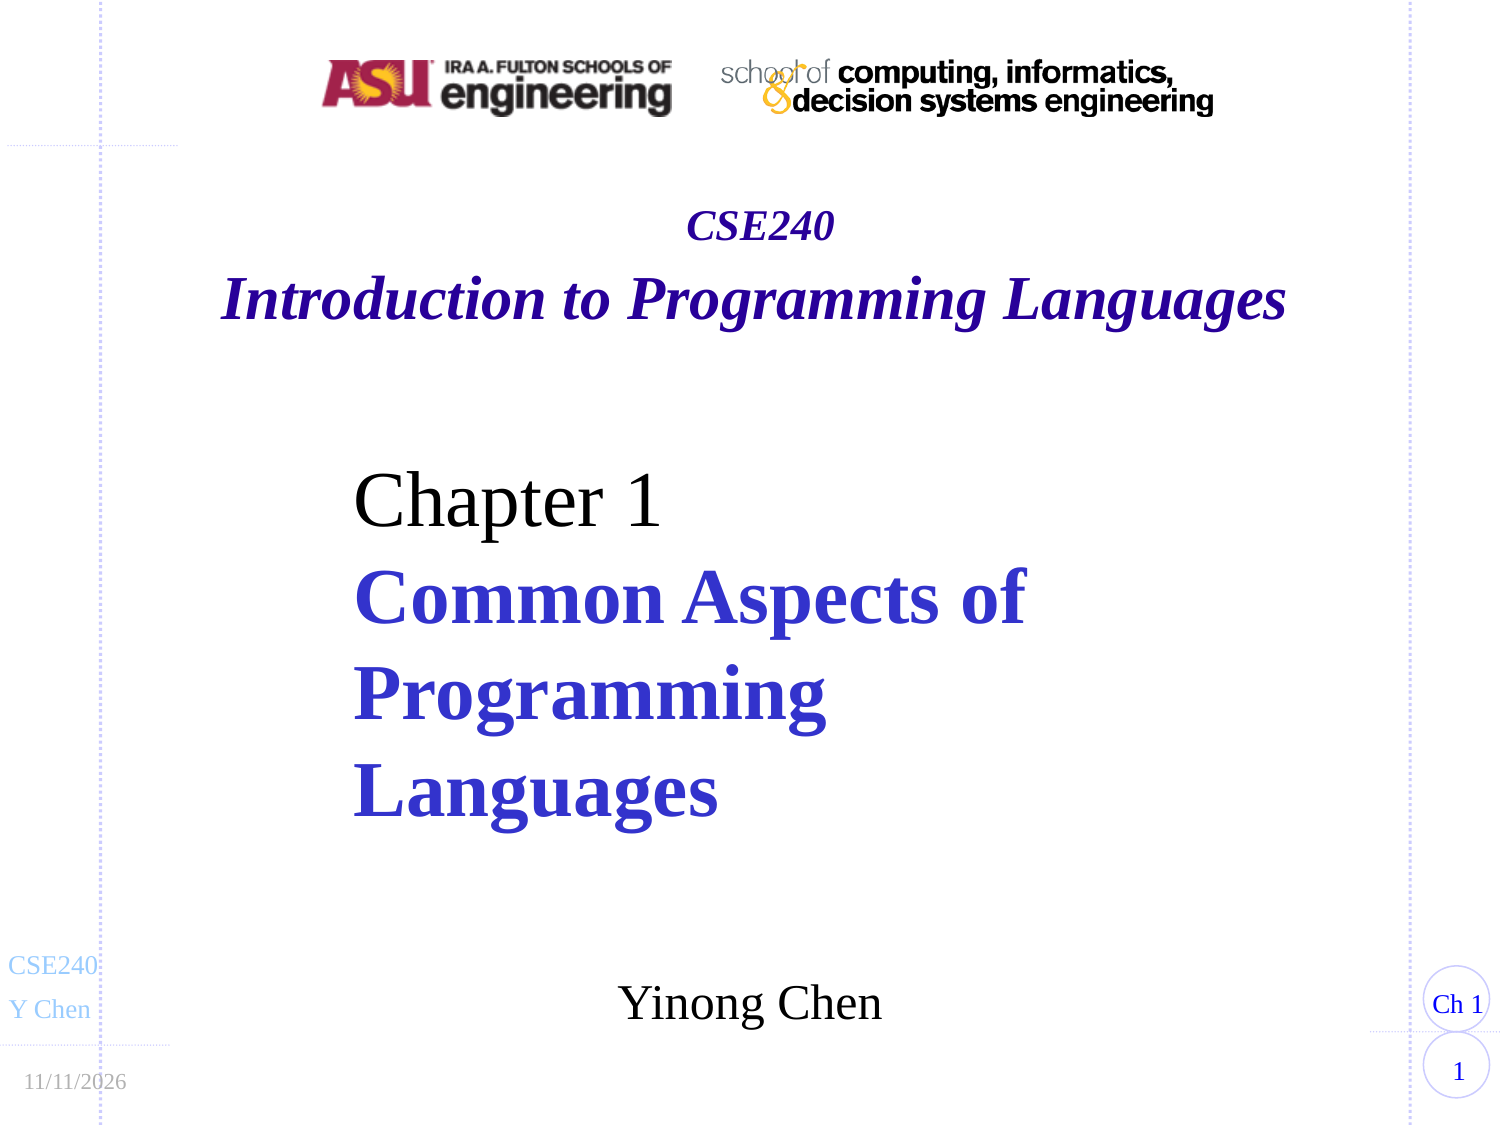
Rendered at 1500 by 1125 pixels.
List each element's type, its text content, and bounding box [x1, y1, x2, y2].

text_box CSE240 Introduction to Programming Languages [118, 204, 1403, 331]
text_box Chapter 1 Common Aspects of Programming Languages [337, 454, 1313, 992]
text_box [319, 57, 1213, 117]
text_box Yinong Chen [602, 961, 898, 1037]
